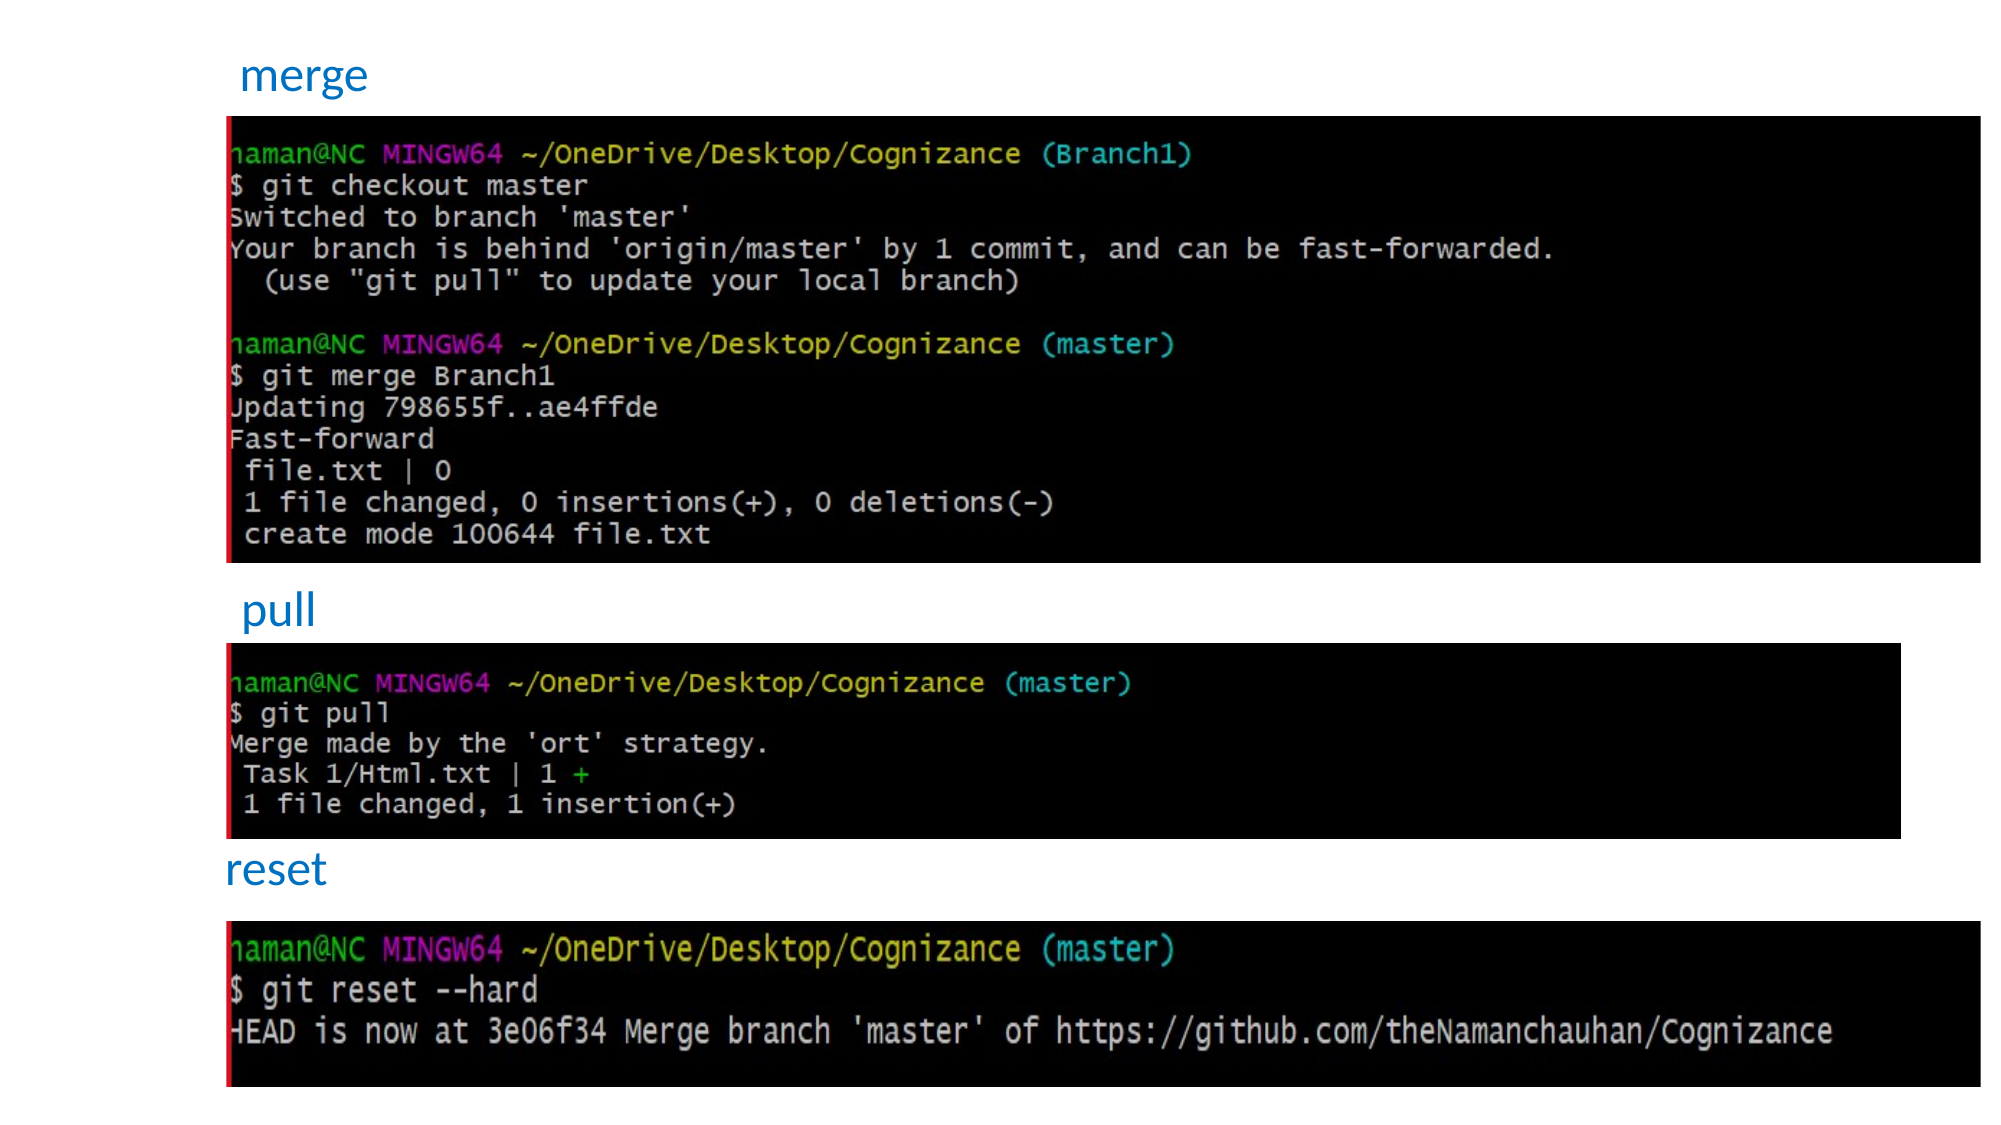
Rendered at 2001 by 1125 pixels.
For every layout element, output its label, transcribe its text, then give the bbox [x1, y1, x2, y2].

picture [226, 116, 1981, 563]
text_box reset [210, 827, 817, 903]
text_box pull [226, 569, 833, 643]
picture [226, 643, 1901, 839]
text_box merge [224, 34, 831, 109]
picture [226, 921, 1981, 1087]
